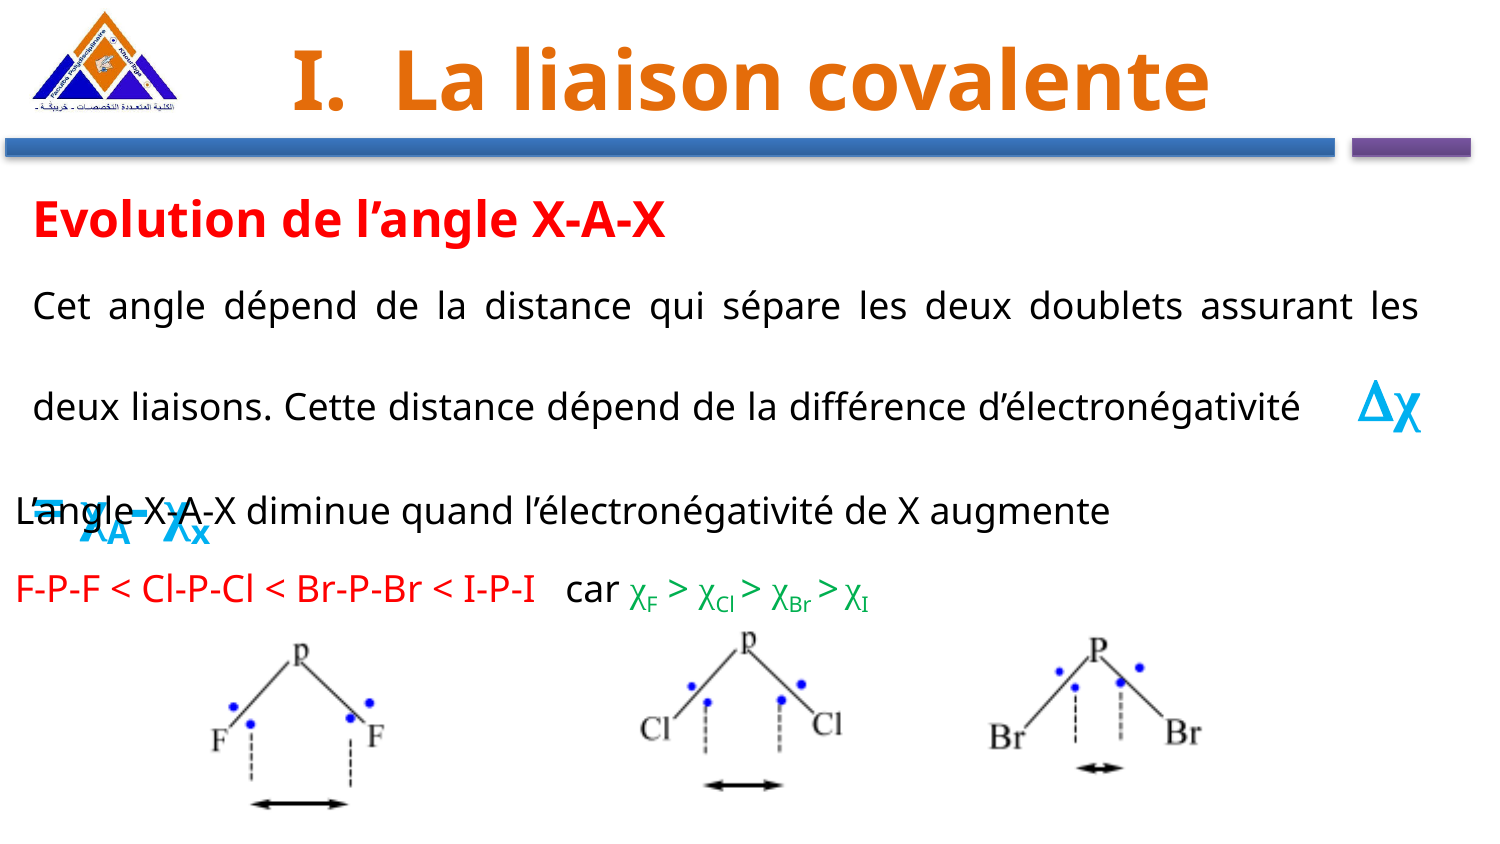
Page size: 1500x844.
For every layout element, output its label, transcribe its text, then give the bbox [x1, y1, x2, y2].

picture [29, 8, 183, 120]
text_box Evolution de l’angle X-A-X Cet angle dépend de la distance qui sépare les deux doublets assurant les deux liaisons. Cette distance dépend de la différence d’électronégativité Dχ = χA- χx [17, 150, 1436, 422]
picture [182, 622, 1223, 828]
text_box I. La liaison covalente [277, 20, 1247, 135]
text_box L’angle X-A-X diminue quand l’électronégativité de X augmente F-P-F < Cl-P-Cl < Br-P-Br < I-P-I car χF > χCl > χBr > χI [0, 457, 1418, 623]
